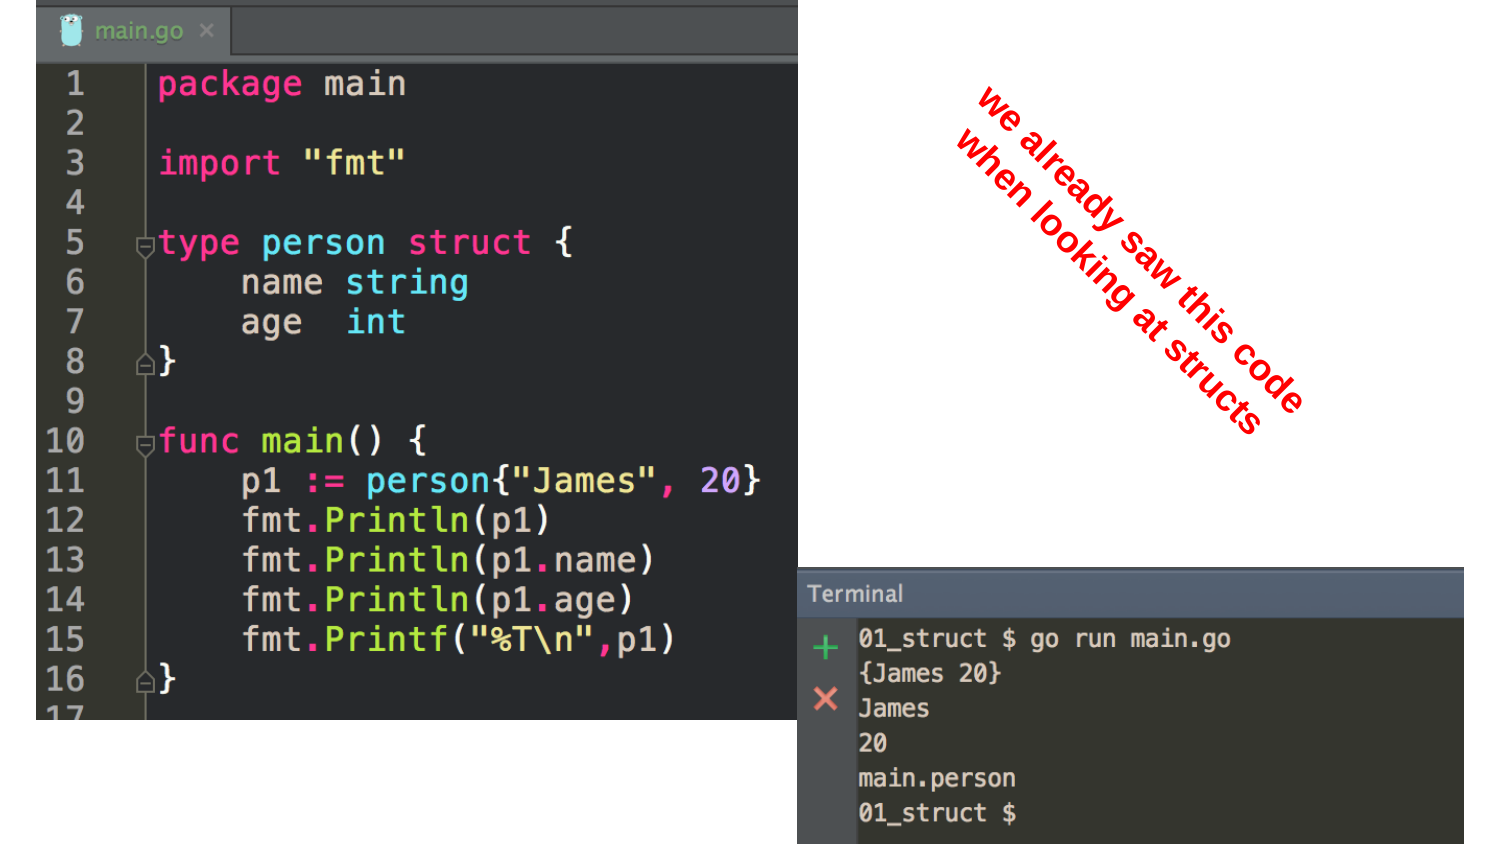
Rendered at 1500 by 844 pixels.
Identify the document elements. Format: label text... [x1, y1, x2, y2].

text_box we already saw this code when looking at structs [882, 1, 1392, 510]
picture [35, 0, 1464, 844]
